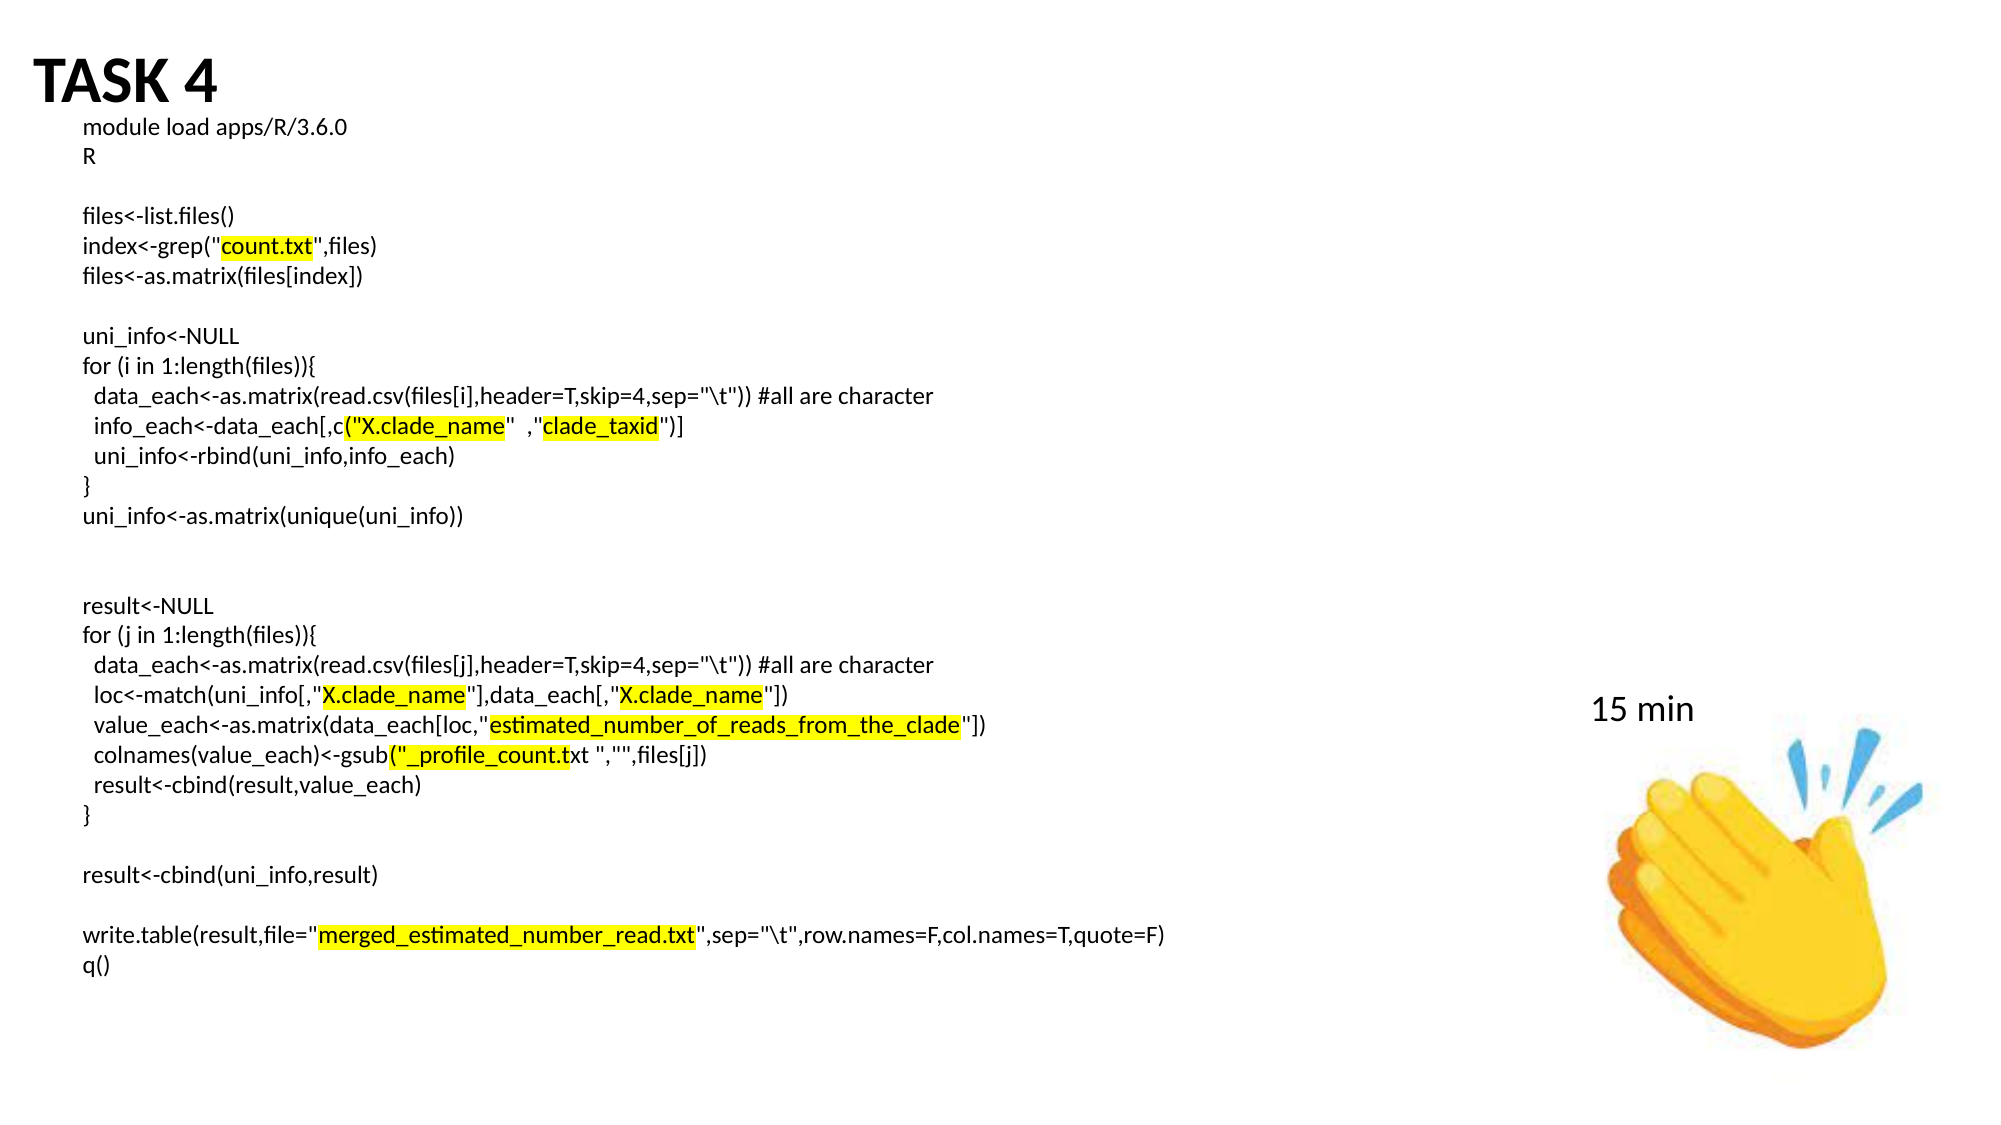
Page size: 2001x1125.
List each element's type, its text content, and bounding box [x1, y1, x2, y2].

text_box module load apps/R/3.6.0 R files<-list.files() index<-grep("count.txt",files) files<-as.matrix(files[index]) uni_info<-NULL for (i in 1:length(files)){ data_each<-as.matrix(read.csv(files[i],header=T,skip=4,sep="\t")) #all are character info_each<-data_each[,c("X.clade_name" ,"clade_taxid")] uni_info<-rbind(uni_info,info_each) } uni_info<-as.matrix(unique(uni_info)) result<-NULL for (j in 1:length(files)){ data_each<-as.matrix(read.csv(files[j],header=T,skip=4,sep="\t")) #all are character loc<-match(uni_info[,"X.clade_name"],data_each[,"X.clade_name"]) value_each<-as.matrix(data_each[loc,"estimated_number_of_reads_from_the_clade"]) colnames(value_each)<-gsub("_profile_count.txt ","",files[j]) result<-cbind(result,value_each) } result<-cbind(uni_info,result) write.table(result,file="merged_estimated_number_read.txt",sep="\t",row.names=F,col.names=T,quote=F) q() [67, 102, 1837, 1016]
picture [1506, 648, 2000, 1093]
text_box TASK 4 [18, 28, 1099, 123]
